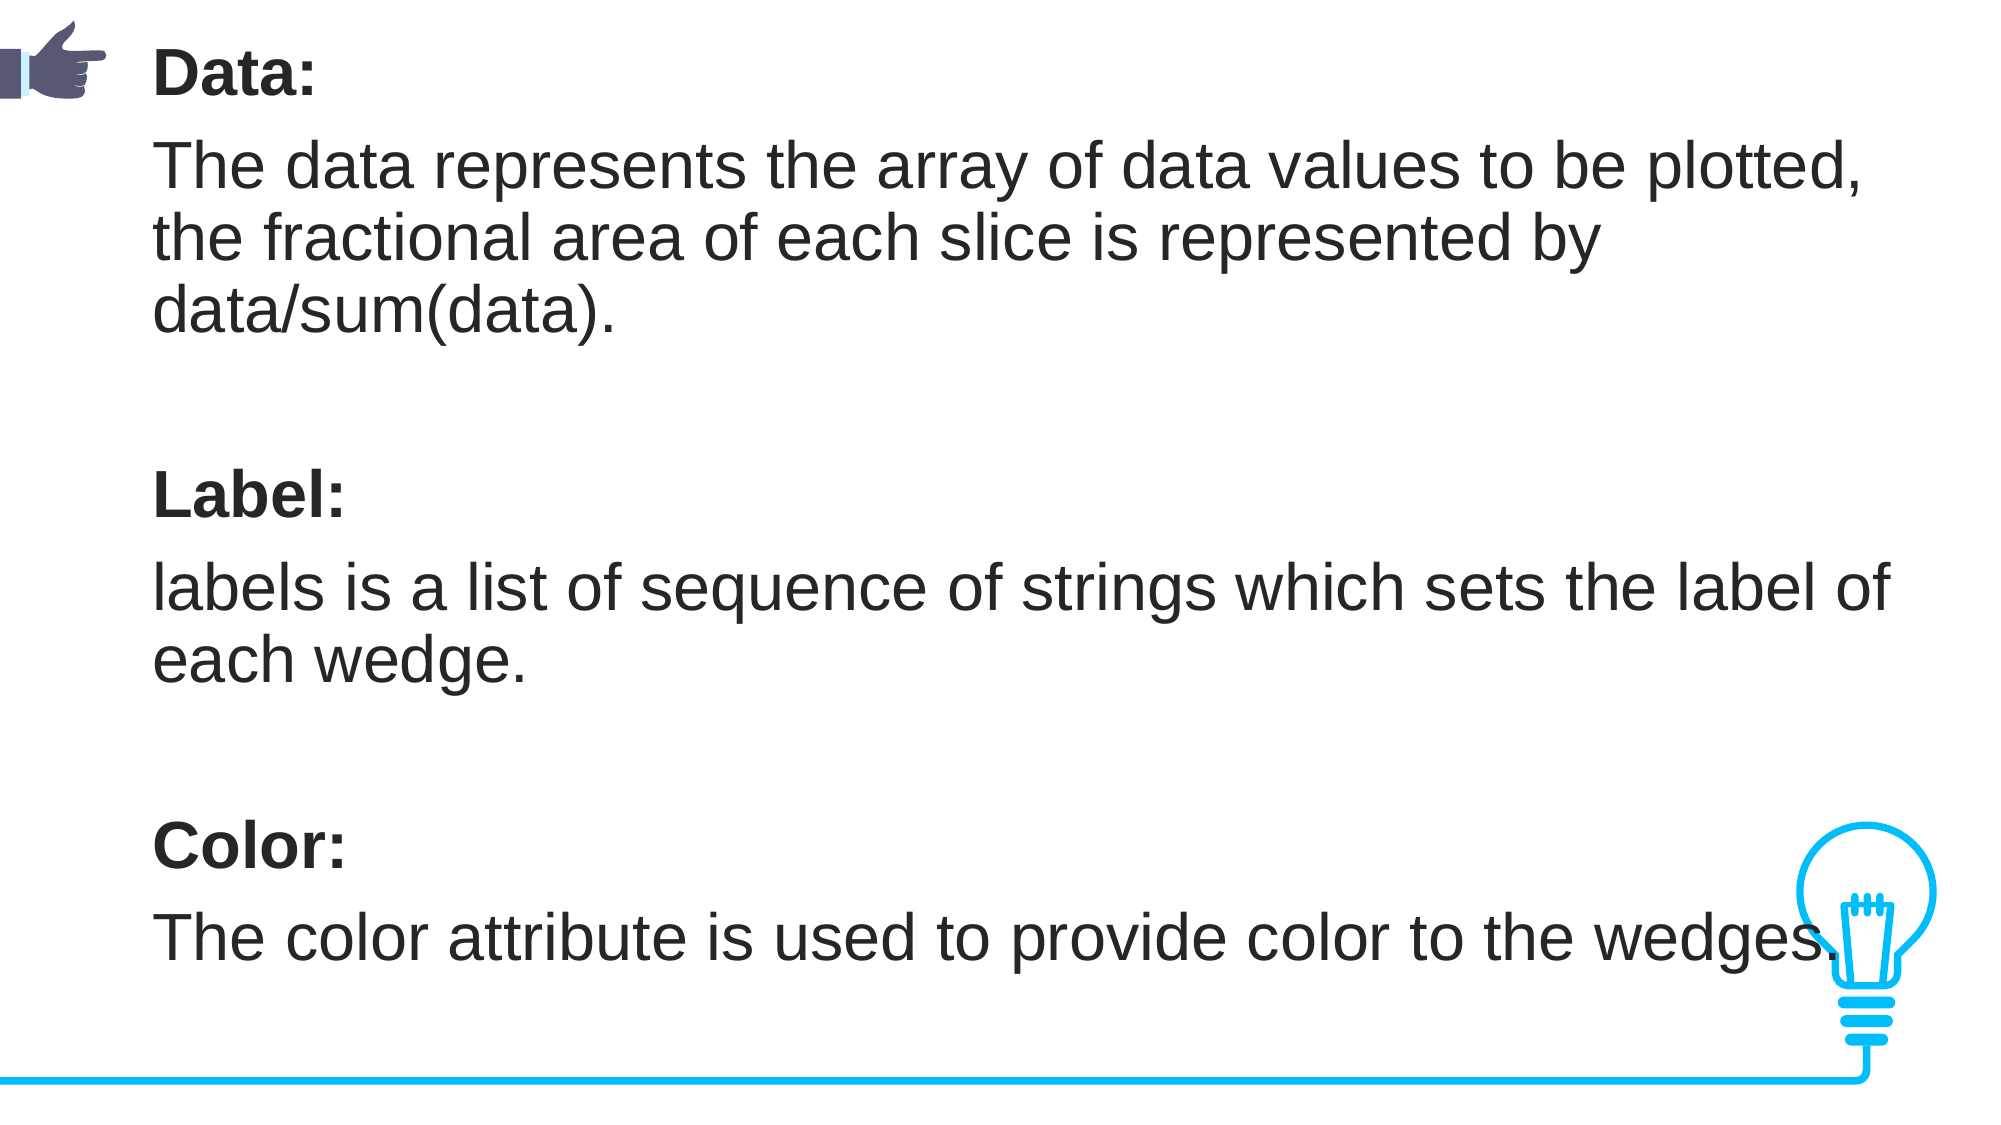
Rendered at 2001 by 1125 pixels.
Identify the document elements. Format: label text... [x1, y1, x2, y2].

list Data: The data represents the array of data values to be plotted, the fractional area of each slice is represented by data/sum(data). Label: labels is a list of sequence of strings which sets the label of each wedge. Color: The color attribute is used to provide color to the wedges. [137, 0, 1976, 1014]
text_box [0, 20, 107, 99]
